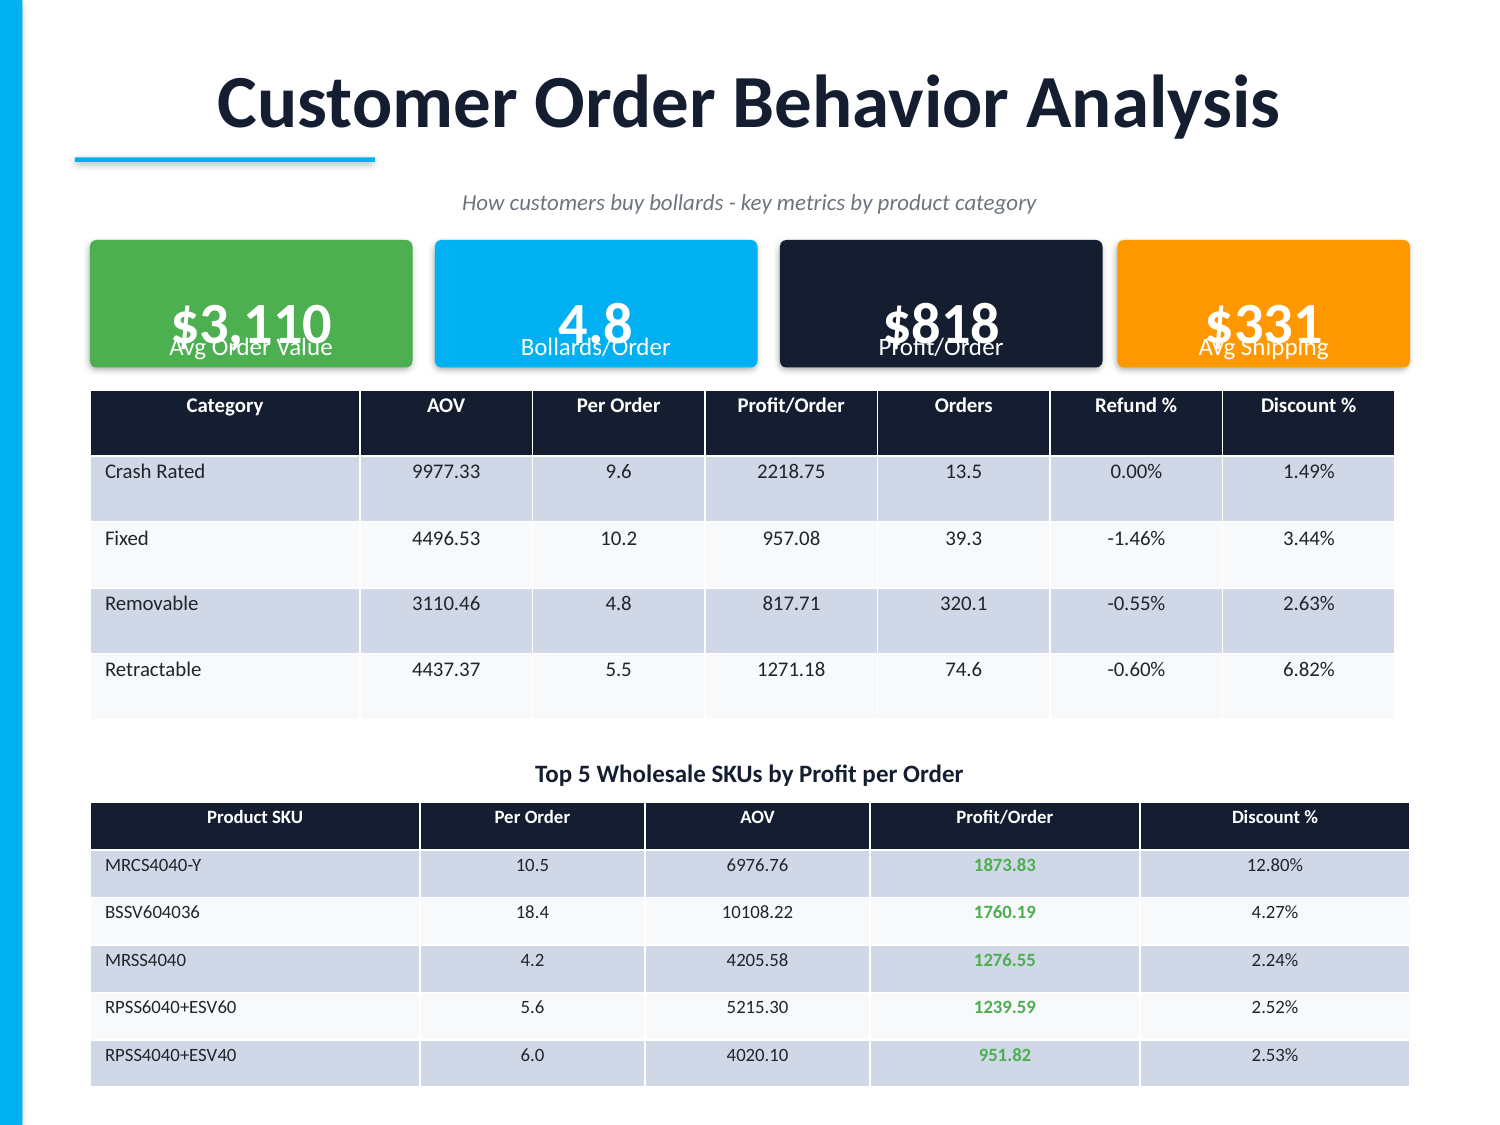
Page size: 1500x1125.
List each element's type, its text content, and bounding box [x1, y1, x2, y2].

text_box Customer Order Behavior Analysis [203, 44, 1297, 150]
table_cell 1.49% [1223, 457, 1394, 521]
text_box $818 [867, 277, 1015, 322]
table_cell -0.60% [1051, 655, 1222, 719]
table_cell 4205.58 [646, 946, 869, 992]
table_cell 6976.76 [646, 851, 869, 897]
text_box Top 5 Wholesale SKUs by Profit per Order [520, 750, 980, 795]
table_cell 5.5 [533, 655, 704, 719]
table_cell 10108.22 [646, 898, 869, 944]
table_cell 4496.53 [361, 523, 532, 587]
text_box [0, 0, 23, 1125]
table_cell 0.00% [1051, 457, 1222, 521]
text_box [779, 239, 1104, 369]
table_cell -1.46% [1051, 523, 1222, 587]
text_box Bollards/Order [506, 322, 687, 368]
table_cell 957.08 [706, 523, 877, 587]
table_cell Crash Rated [91, 457, 359, 521]
table_cell 6.0 [421, 1041, 644, 1086]
table_cell 951.82 [871, 1041, 1139, 1086]
table_cell 6.82% [1223, 655, 1394, 719]
table_cell 9977.33 [361, 457, 532, 521]
table_header Discount % [1223, 391, 1394, 455]
table_header Profit/Order [871, 803, 1139, 849]
table_cell 10.5 [421, 851, 644, 897]
table_cell -0.55% [1051, 589, 1222, 653]
table_cell Fixed [91, 523, 359, 587]
table_cell RPSS6040+ESV60 [91, 993, 419, 1039]
text_box [74, 157, 376, 163]
table_cell 10.2 [533, 523, 704, 587]
text_box [89, 239, 414, 369]
table_cell 74.6 [878, 655, 1049, 719]
table_cell 3110.46 [361, 589, 532, 653]
text_box $331 [1189, 277, 1338, 322]
table_cell 817.71 [706, 589, 877, 653]
table_cell 2.63% [1223, 589, 1394, 653]
table_header Discount % [1141, 803, 1409, 849]
table_header Product SKU [91, 803, 419, 849]
table_cell 1271.18 [706, 655, 877, 719]
table_cell 2.24% [1141, 946, 1409, 992]
text_box How customers buy bollards - key metrics by product category [447, 179, 1053, 223]
table_header AOV [361, 391, 532, 455]
table_cell 4.27% [1141, 898, 1409, 944]
text_box 4.8 [544, 277, 649, 322]
text_box [24, 0, 1500, 1125]
text_box Avg Order Value [154, 322, 348, 368]
table_cell 1239.59 [871, 993, 1139, 1039]
table_cell 18.4 [421, 898, 644, 944]
table_cell 12.80% [1141, 851, 1409, 897]
table_cell 1276.55 [871, 946, 1139, 992]
text_box Avg Shipping [1183, 322, 1344, 368]
table_cell 4437.37 [361, 655, 532, 719]
table_cell 4.2 [421, 946, 644, 992]
table_header Category [91, 391, 359, 455]
table_cell 4020.10 [646, 1041, 869, 1086]
text_box Profit/Order [863, 322, 1019, 368]
text_box $3,110 [155, 277, 348, 322]
table_cell MRCS4040-Y [91, 851, 419, 897]
table_cell Retractable [91, 655, 359, 719]
table_cell 2.52% [1141, 993, 1409, 1039]
table_header Per Order [421, 803, 644, 849]
table_cell 1873.83 [871, 851, 1139, 897]
table_cell Removable [91, 589, 359, 653]
text_box [1116, 239, 1411, 369]
table_header Refund % [1051, 391, 1222, 455]
table_cell RPSS4040+ESV40 [91, 1041, 419, 1086]
table_header Orders [878, 391, 1049, 455]
table_cell 13.5 [878, 457, 1049, 521]
table_cell 2218.75 [706, 457, 877, 521]
table_cell 1760.19 [871, 898, 1139, 944]
table_header Per Order [533, 391, 704, 455]
table_cell 3.44% [1223, 523, 1394, 587]
table_cell 2.53% [1141, 1041, 1409, 1086]
table_cell 5215.30 [646, 993, 869, 1039]
table_cell BSSV604036 [91, 898, 419, 944]
table_cell 5.6 [421, 993, 644, 1039]
table_cell 4.8 [533, 589, 704, 653]
table_cell 320.1 [878, 589, 1049, 653]
table_cell 39.3 [878, 523, 1049, 587]
text_box [434, 239, 759, 369]
table_cell 9.6 [533, 457, 704, 521]
table_header Profit/Order [706, 391, 877, 455]
table_cell MRSS4040 [91, 946, 419, 992]
table_header AOV [646, 803, 869, 849]
